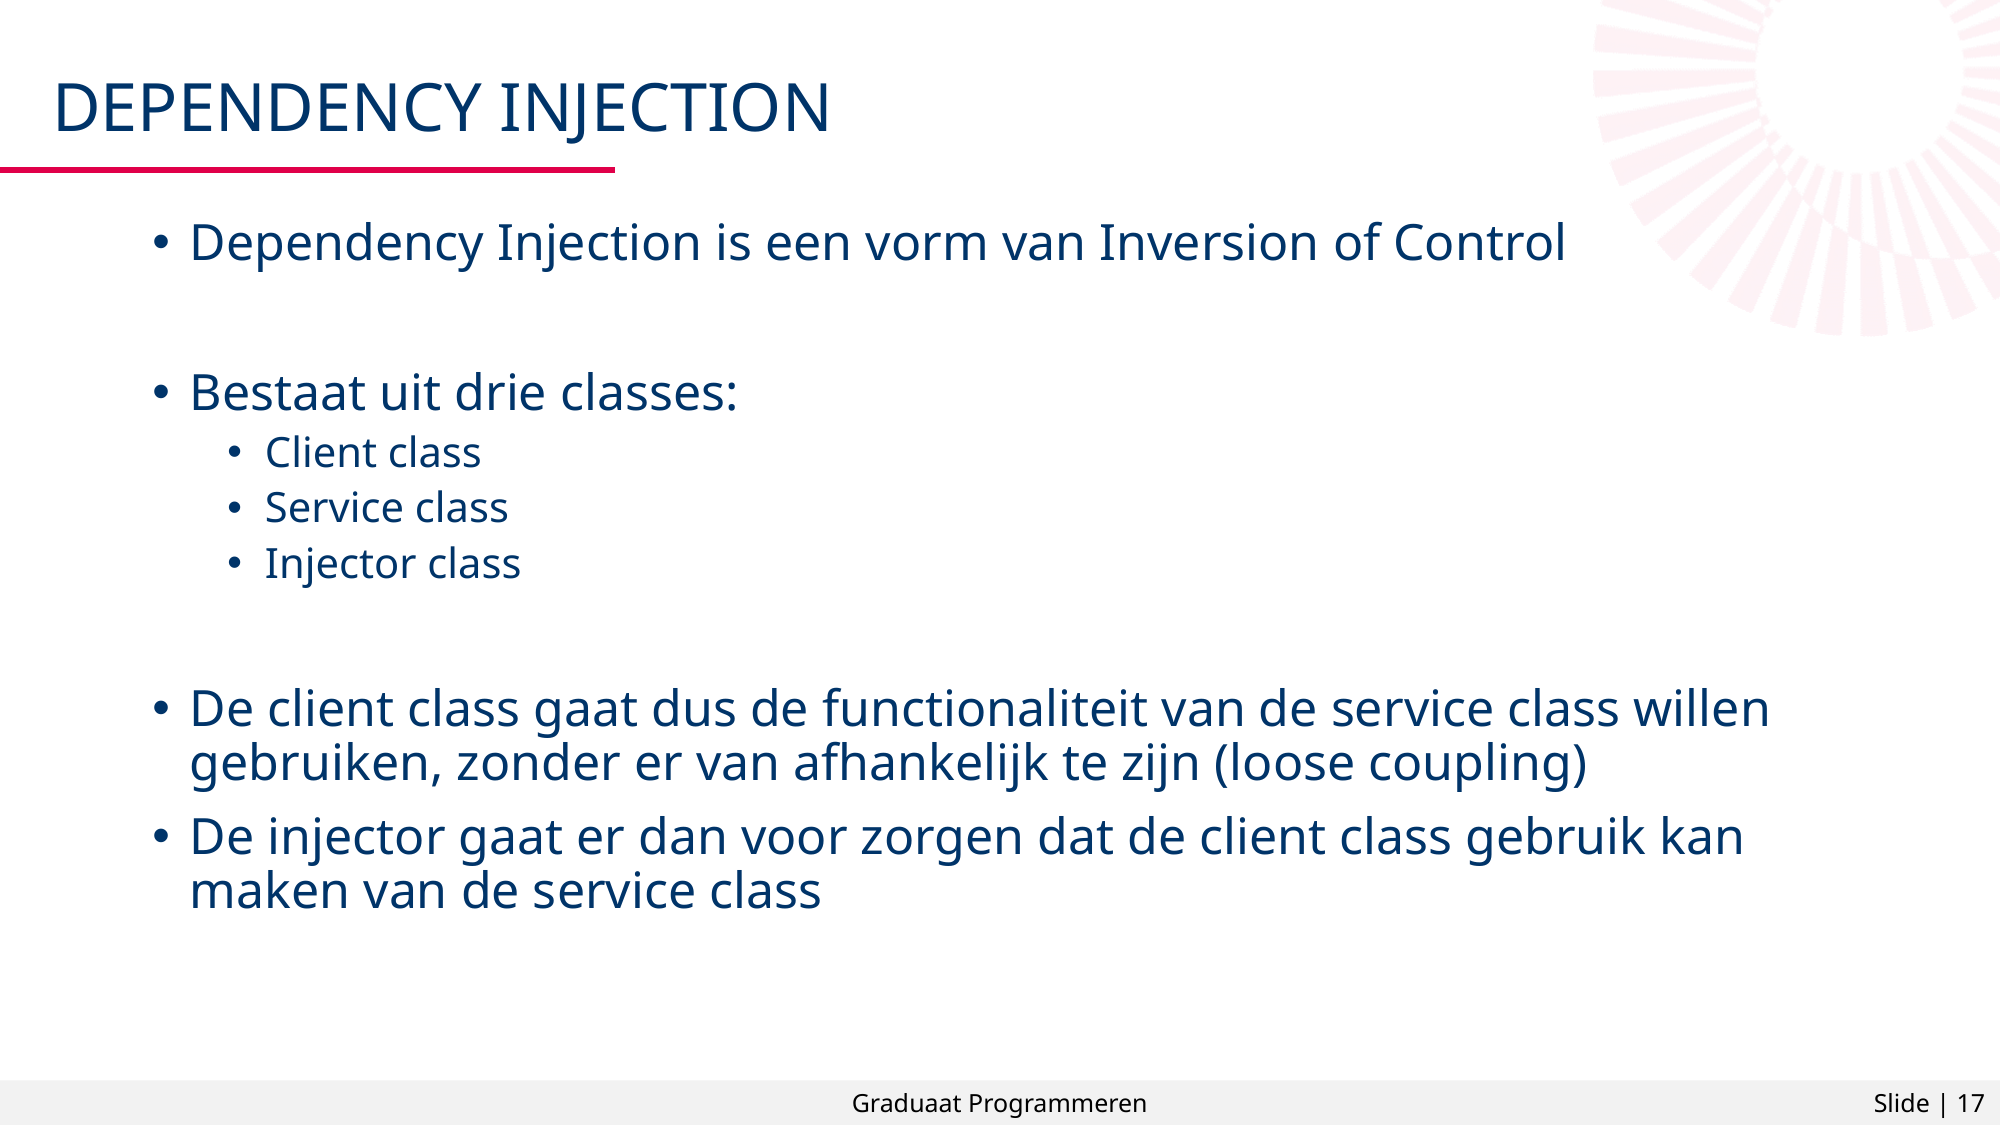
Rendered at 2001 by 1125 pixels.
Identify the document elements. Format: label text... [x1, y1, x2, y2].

picture [1523, 0, 2000, 368]
title Dependency injection [37, 66, 1865, 177]
list Dependency Injection is een vorm van Inversion of Control Bestaat uit drie classes: Client class Service class Injector class De client class gaat dus de functionaliteit van de service class willen gebruiken, zonder er van afhankelijk te zijn (loose coupling) De injector gaat er dan voor zorgen dat de client class gebruik kan maken van de service class [137, 210, 1863, 1022]
